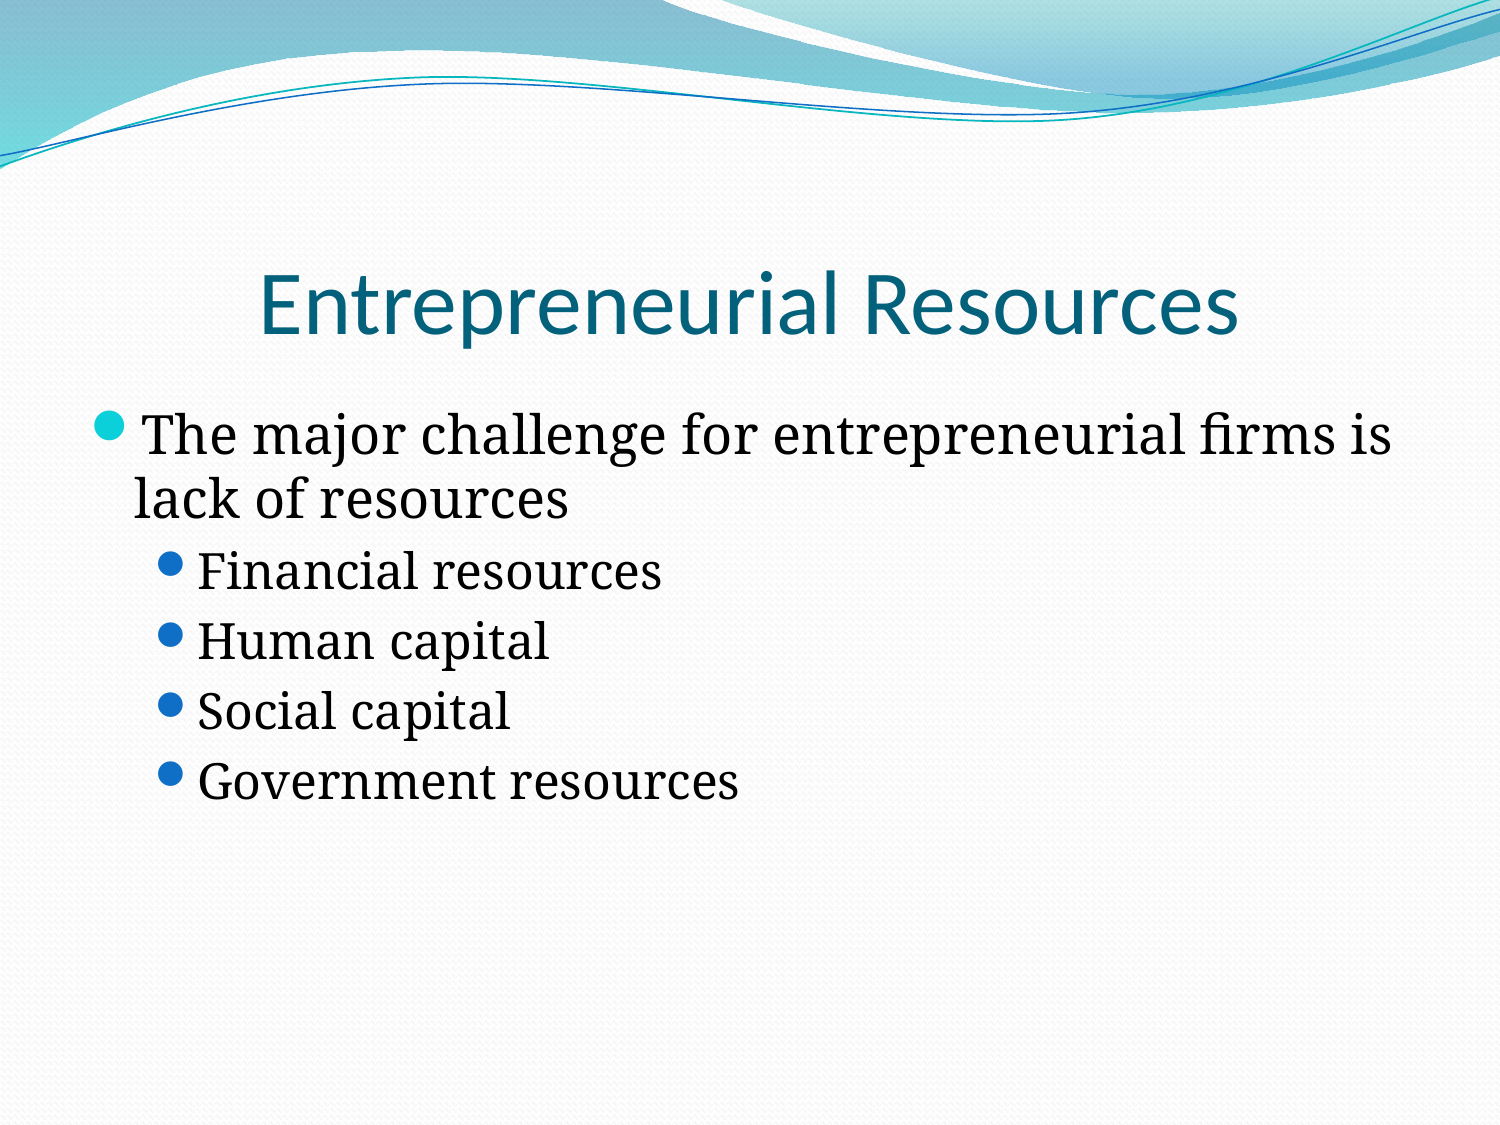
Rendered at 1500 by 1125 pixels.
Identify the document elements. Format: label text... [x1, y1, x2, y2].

title Entrepreneurial Resources [74, 165, 1426, 354]
list The major challenge for entrepreneurial firms is lack of resources Financial resources Human capital Social capital Government resources [74, 392, 1426, 888]
